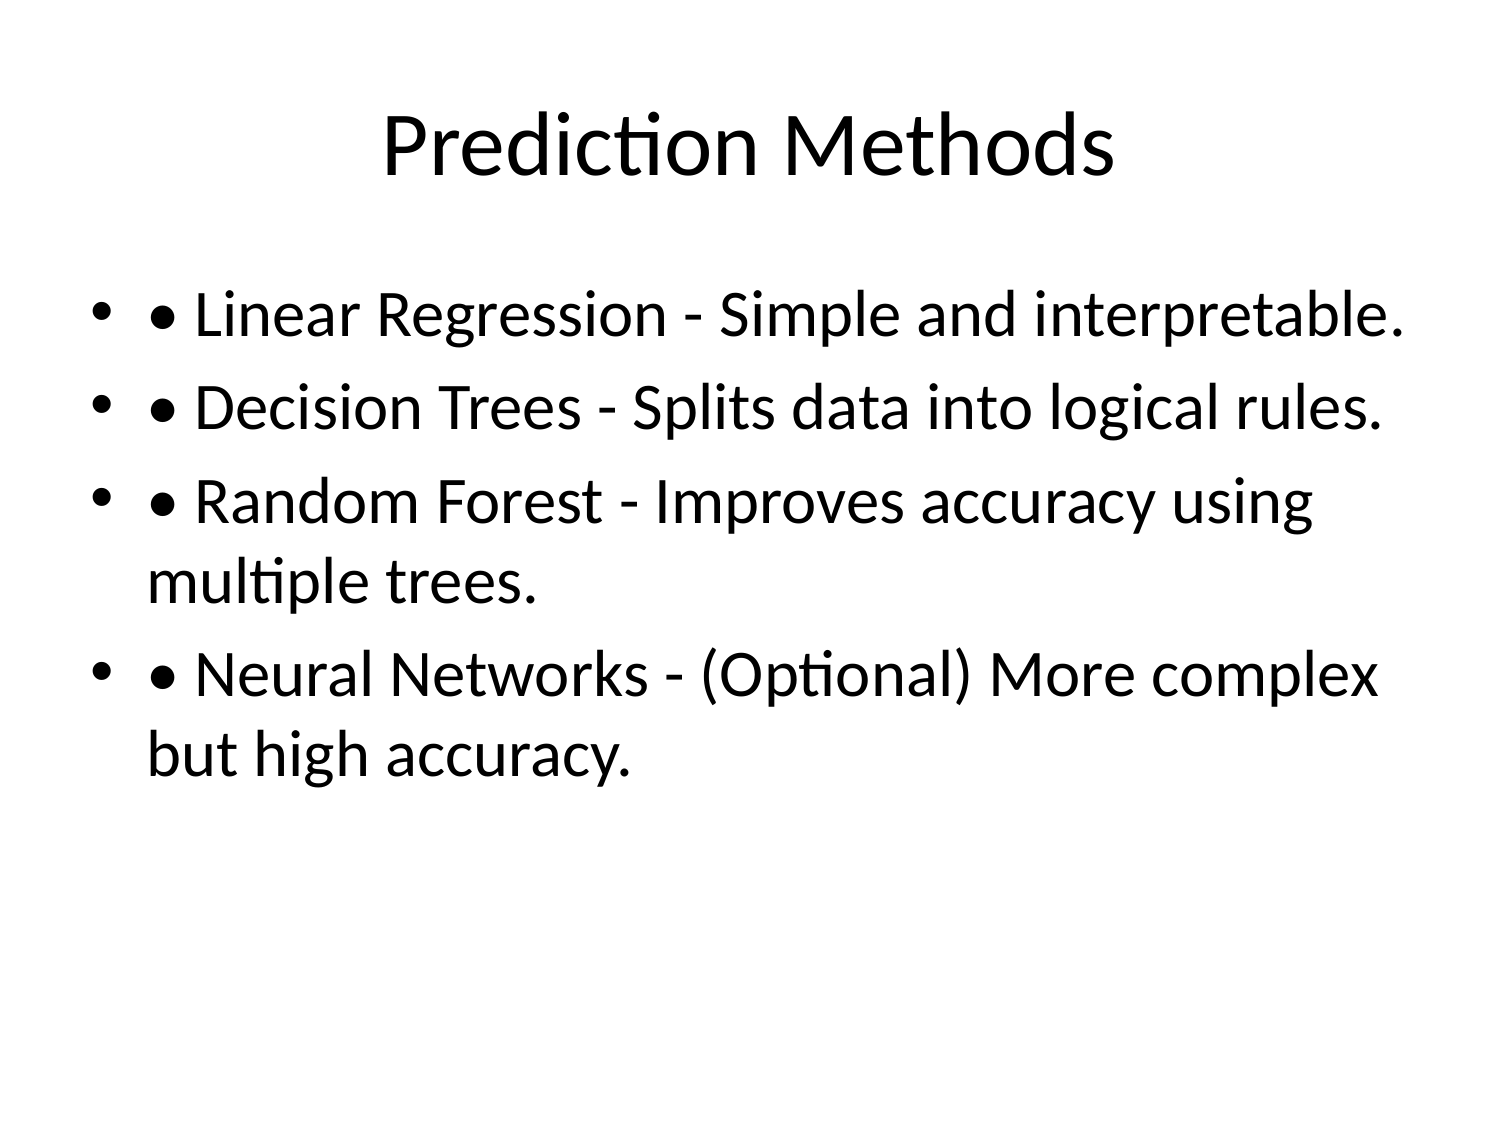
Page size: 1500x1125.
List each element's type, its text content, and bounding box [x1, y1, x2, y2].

title Prediction Methods [75, 45, 1425, 233]
list • Linear Regression - Simple and interpretable. • Decision Trees - Splits data into logical rules. • Random Forest - Improves accuracy using multiple trees. • Neural Networks - (Optional) More complex but high accuracy. [75, 262, 1425, 1005]
